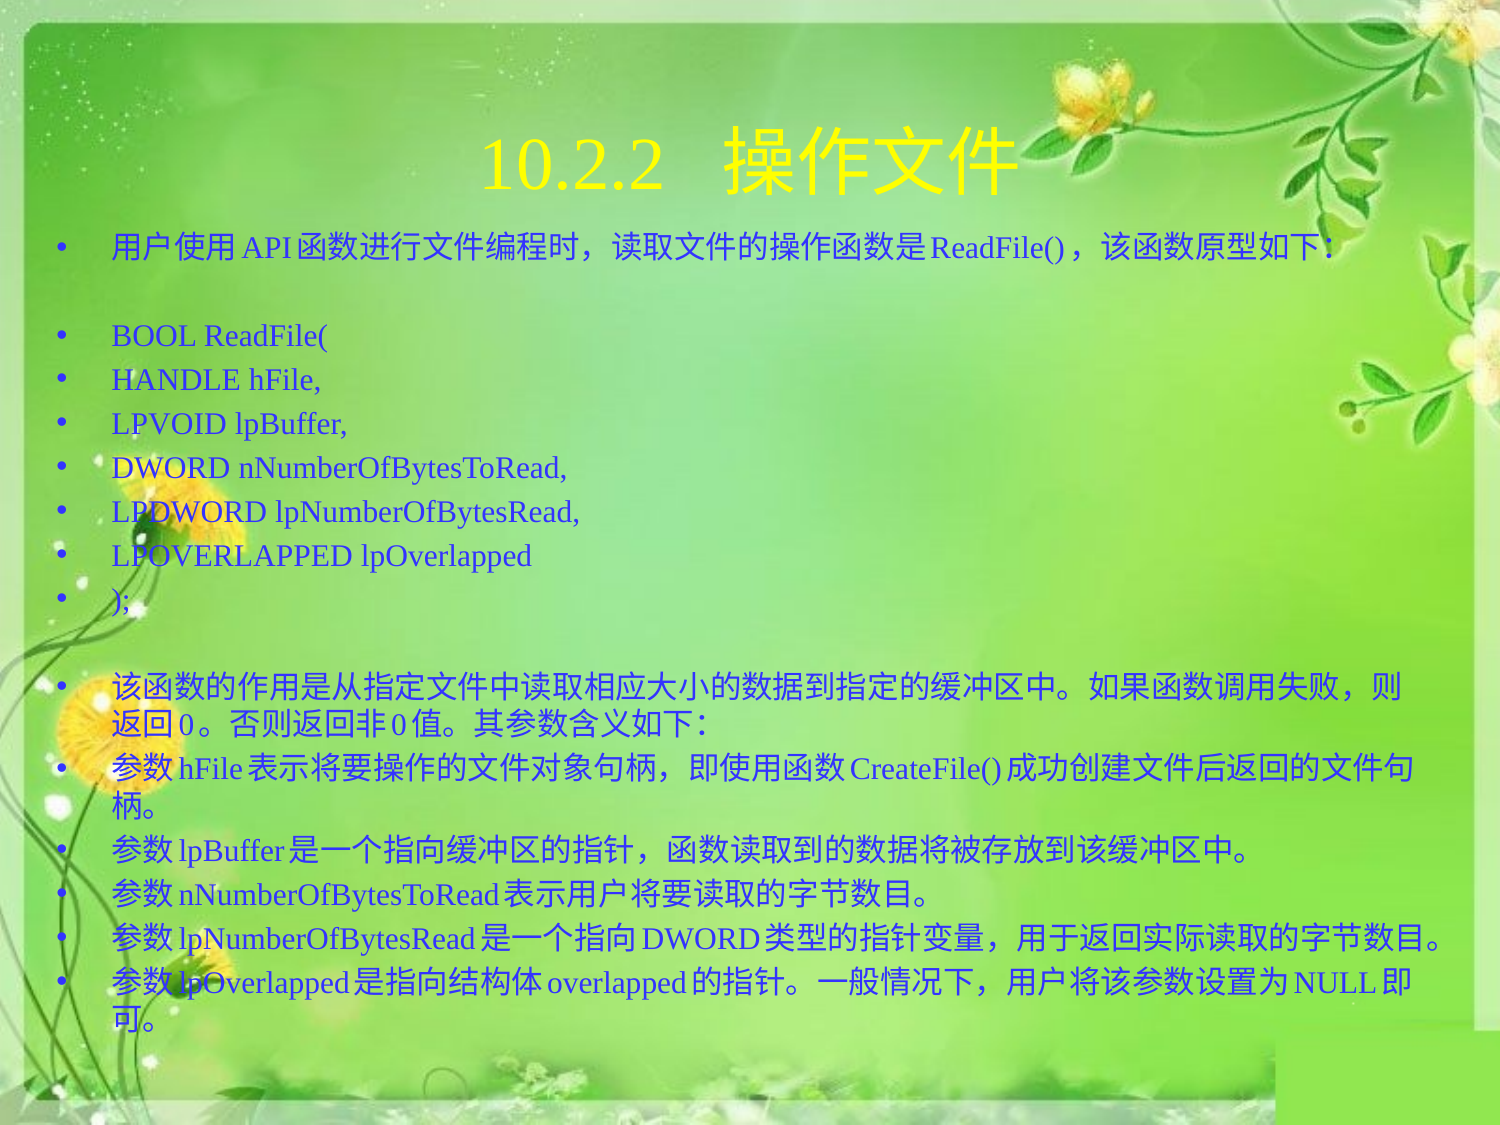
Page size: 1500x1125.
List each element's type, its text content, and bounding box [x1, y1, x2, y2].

list 用户使用API函数进行文件编程时，读取文件的操作函数是ReadFile()，该函数原型如下： BOOL ReadFile( HANDLE hFile, LPVOID lpBuffer, DWORD nNumberOfBytesToRead, LPDWORD lpNumberOfBytesRead, LPOVERLAPPED lpOverlapped ); 该函数的作用是从指定文件中读取相应大小的数据到指定的缓冲区中。如果函数调用失败，则返回0。否则返回非0值。其参数含义如下： 参数hFile表示将要操作的文件对象句柄，即使用函数CreateFile()成功创建文件后返回的文件句柄。 参数lpBuffer是一个指向缓冲区的指针，函数读取到的数据将被存放到该缓冲区中。 参数nNumberOfBytesToRead表示用户将要读取的字节数目。 参数lpNumberOfBytesRead是一个指向DWORD类型的指针变量，用于返回实际读取的字节数目。 参数lpOverlapped是指向结构体overlapped的指针。一般情况下，用户将该参数设置为NULL即可。 [41, 219, 1449, 1071]
title 10.2.2 操作文件 [29, 66, 1471, 254]
picture [0, 0, 1500, 1125]
